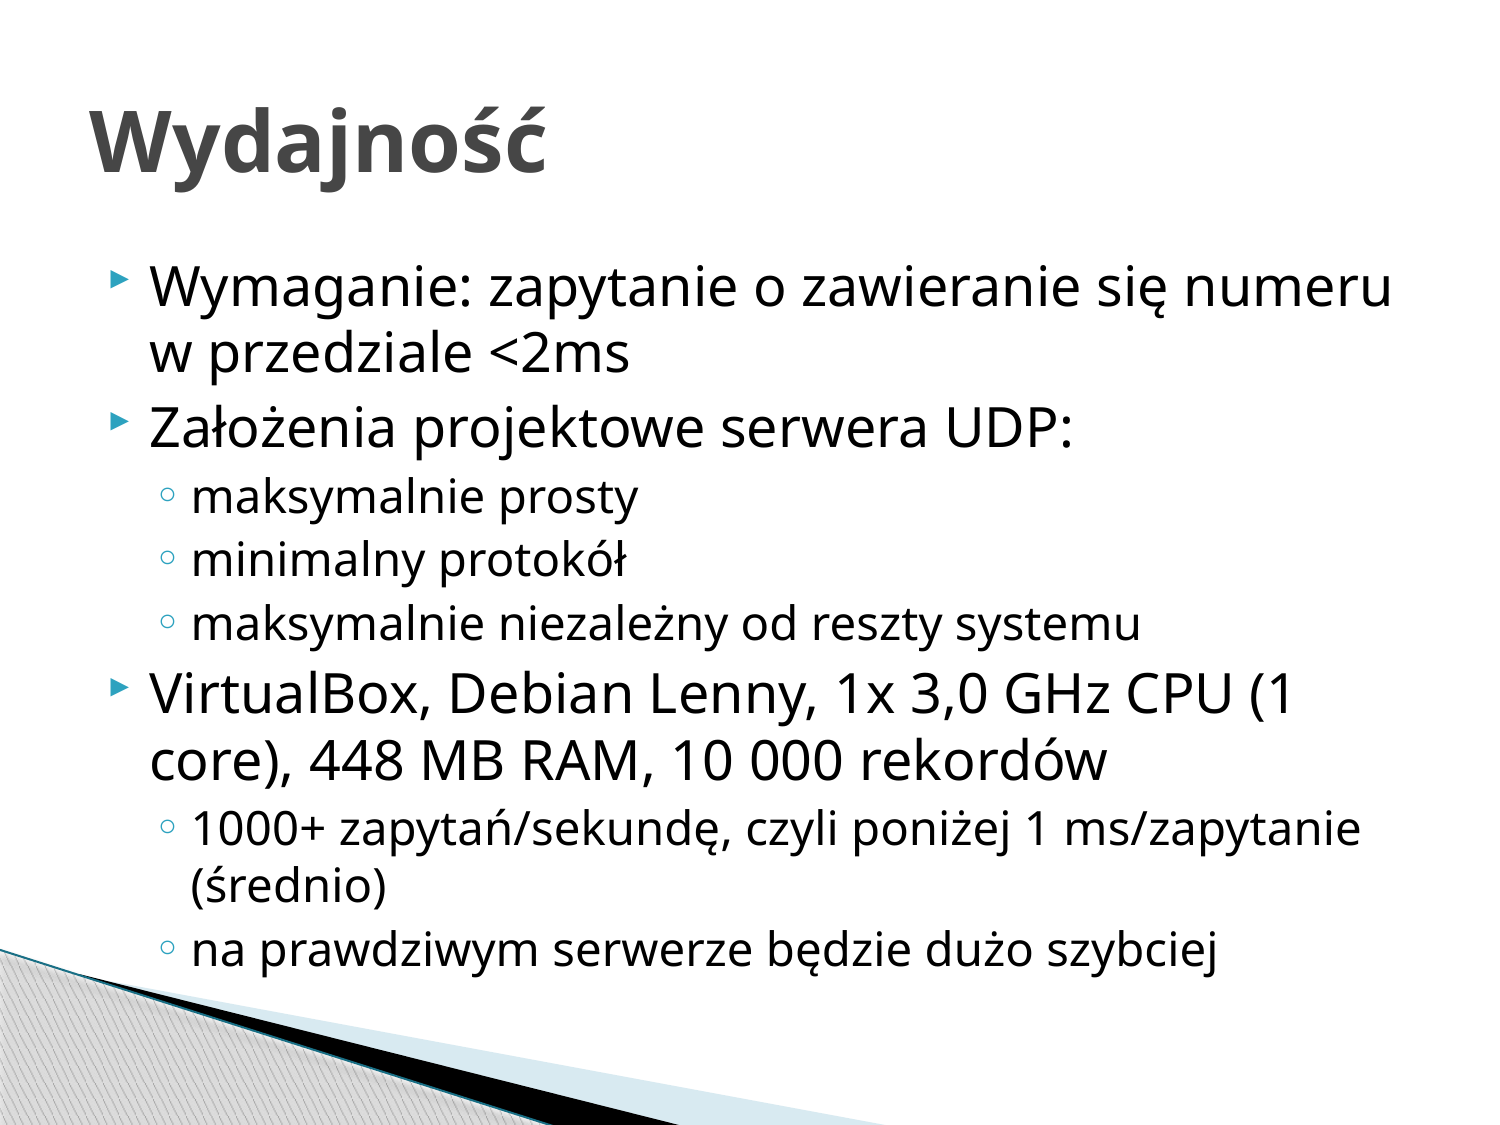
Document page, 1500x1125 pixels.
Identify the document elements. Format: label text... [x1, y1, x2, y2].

title Wydajność [75, 45, 1425, 233]
list Wymaganie: zapytanie o zawieranie się numeru w przedziale <2ms Założenia projektowe serwera UDP: maksymalnie prosty minimalny protokół maksymalnie niezależny od reszty systemu VirtualBox, Debian Lenny, 1x 3,0 GHz CPU (1 core), 448 MB RAM, 10 000 rekordów 1000+ zapytań/sekundę, czyli poniżej 1 ms/zapytanie (średnio) na prawdziwym serwerze będzie dużo szybciej [75, 243, 1425, 986]
